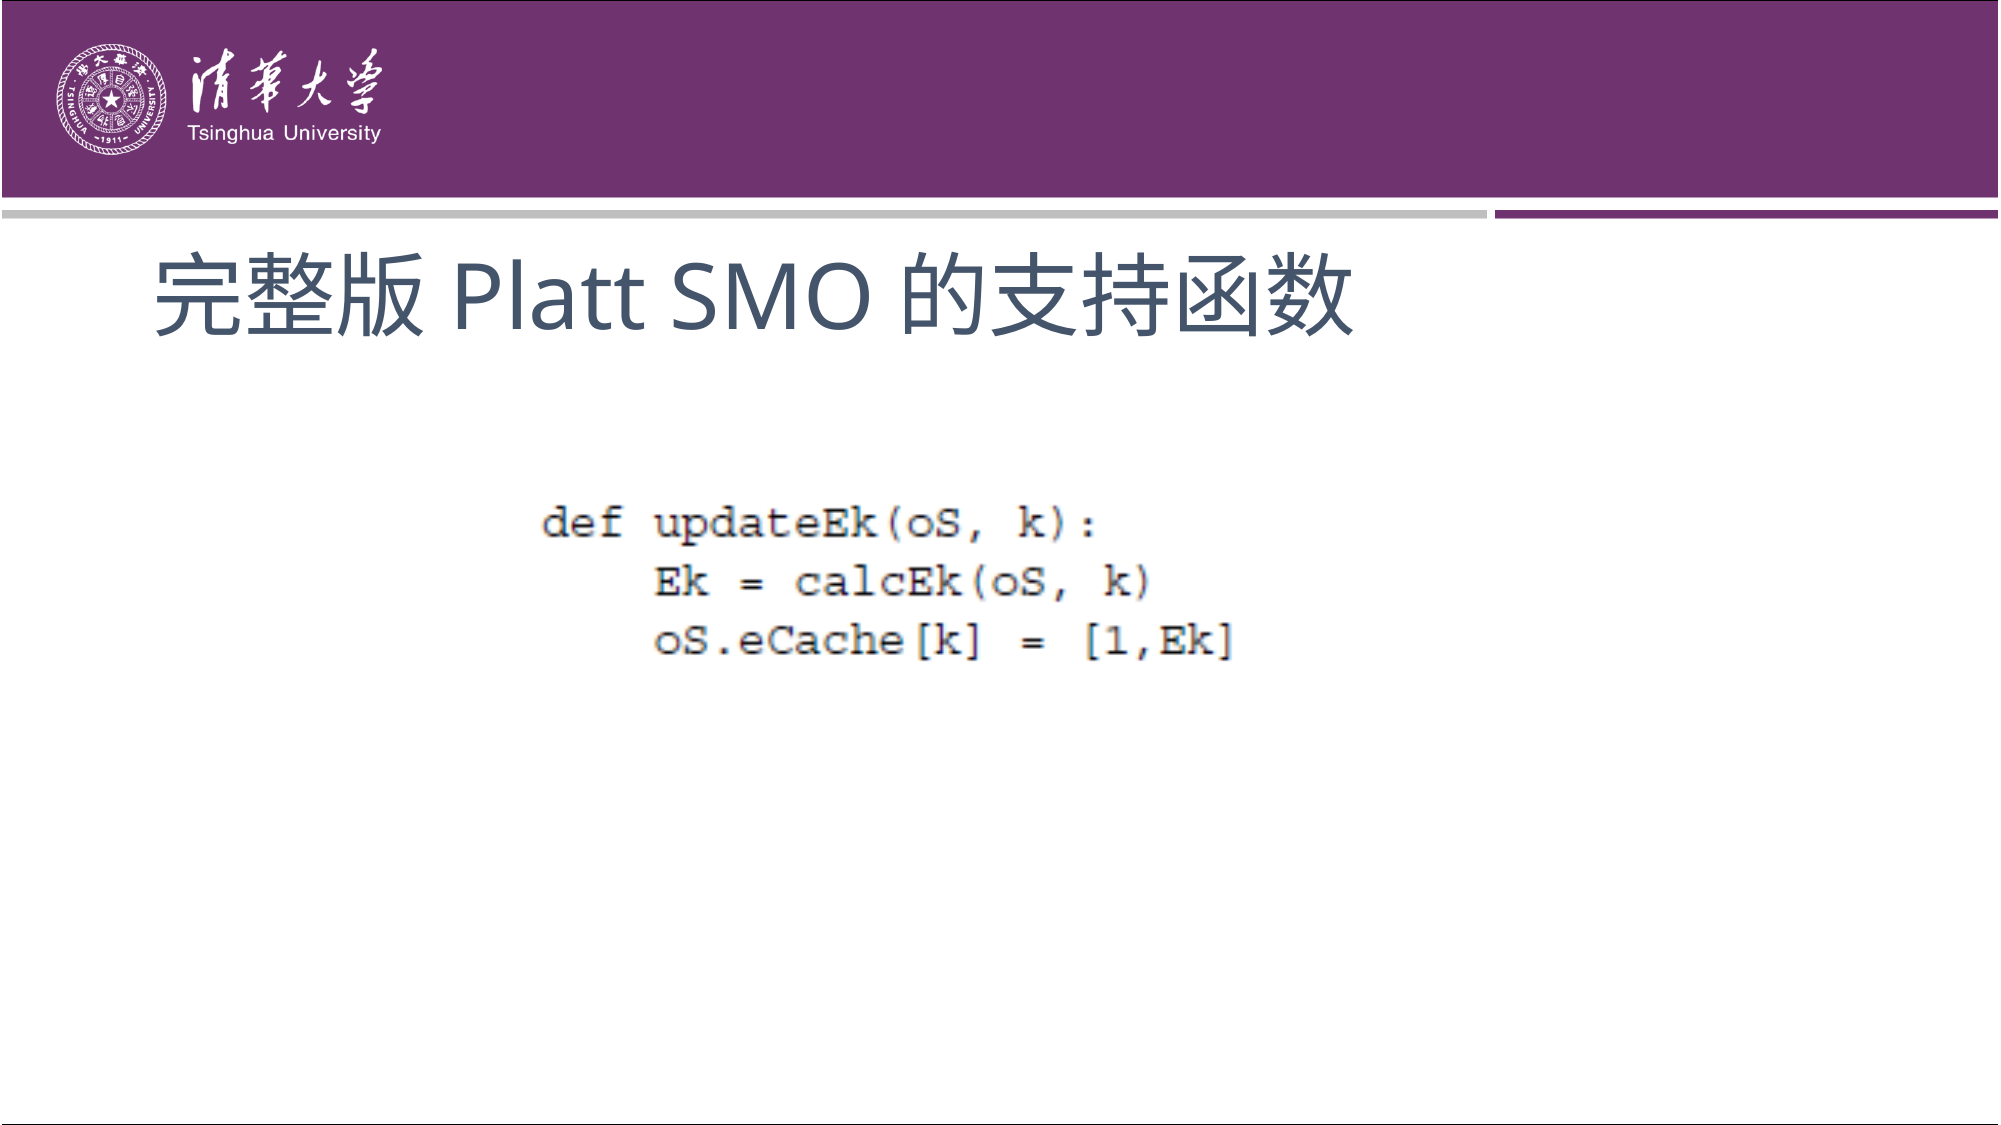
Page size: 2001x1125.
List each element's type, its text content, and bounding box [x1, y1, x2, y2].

picture [2, 0, 1998, 1125]
text_box 完整版Platt SMO的支持函数 [137, 190, 1863, 409]
